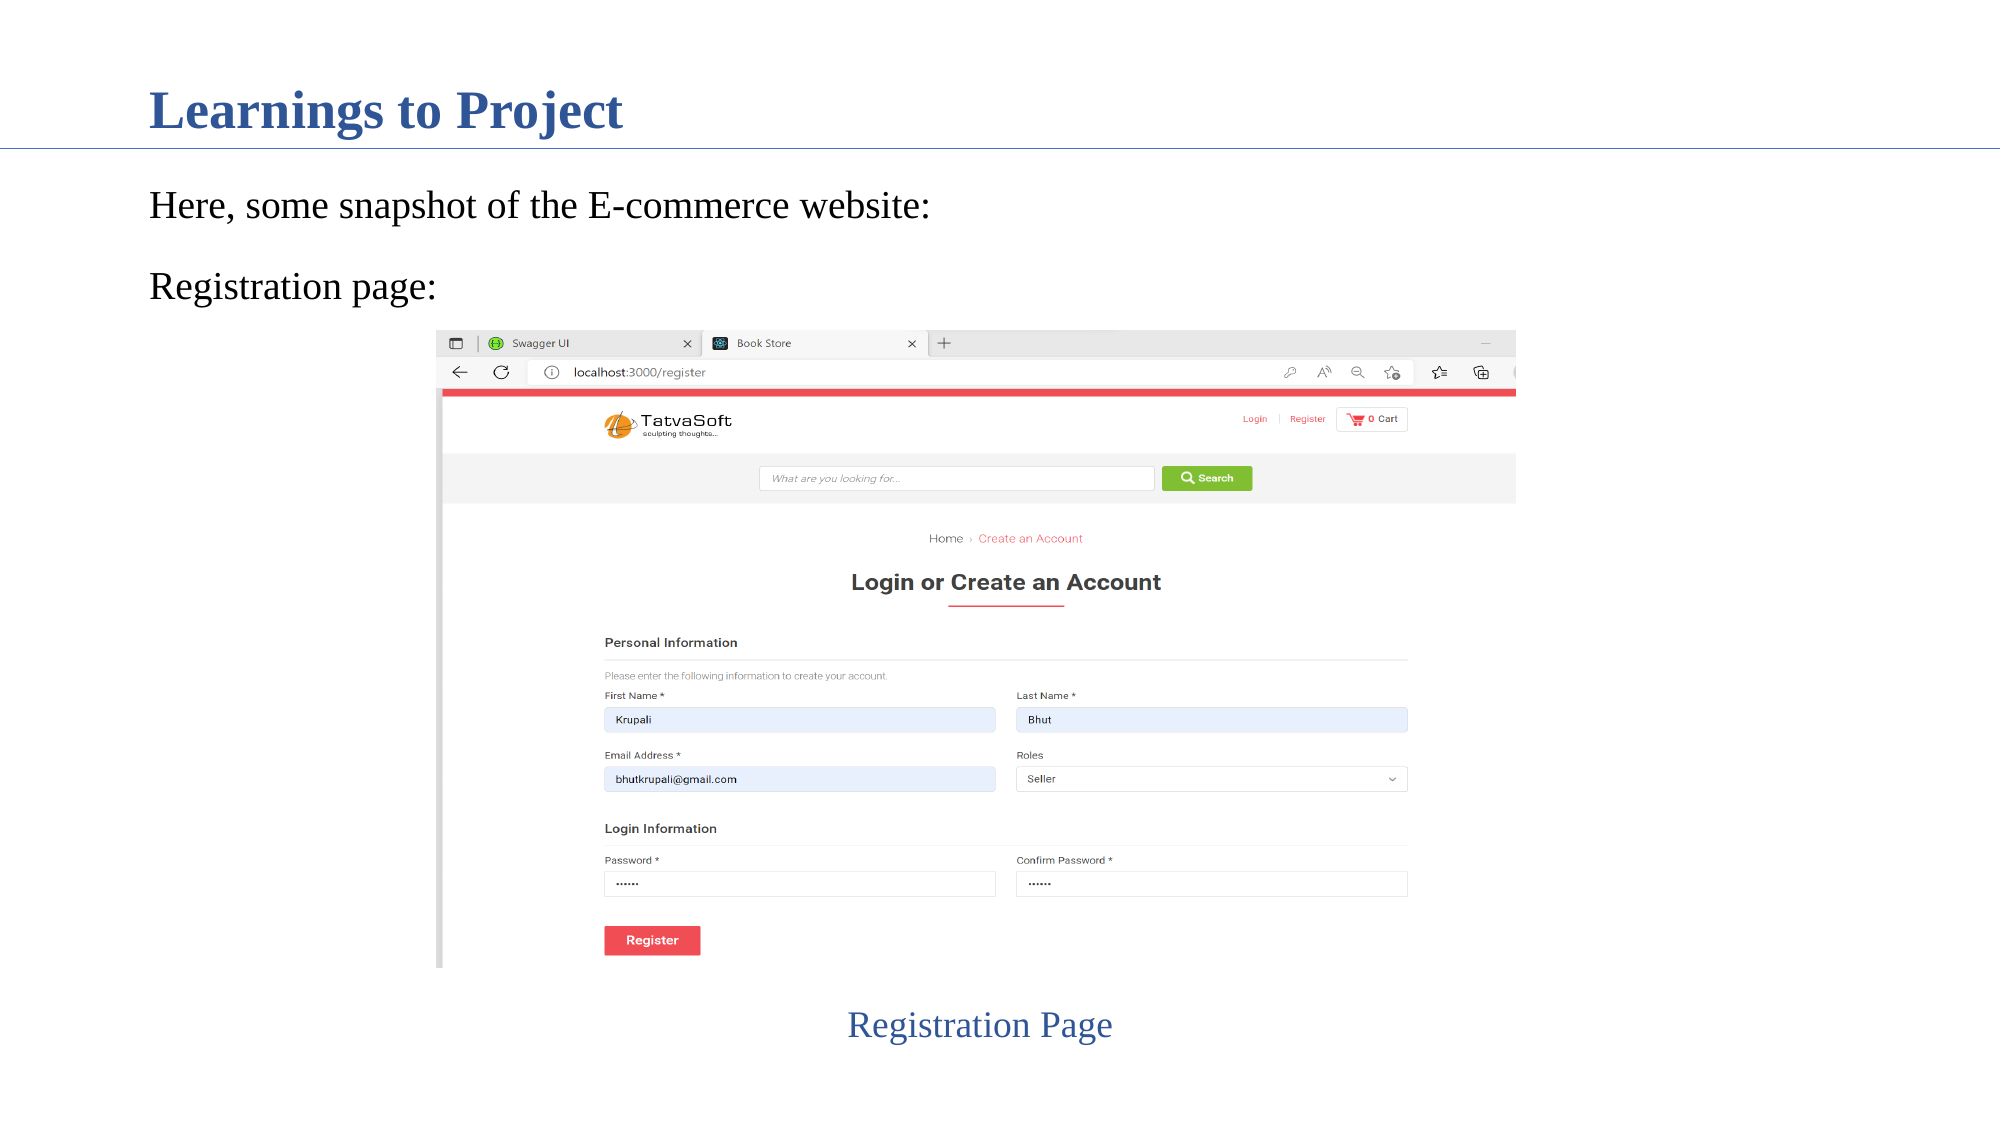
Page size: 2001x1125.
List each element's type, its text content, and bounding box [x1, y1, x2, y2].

text_box Here, some snapshot of the E-commerce website: Registration page: [58, 149, 976, 360]
picture [435, 330, 1516, 968]
text_box Learnings to Project [134, 67, 899, 148]
text_box Registration Page [832, 992, 1212, 1053]
